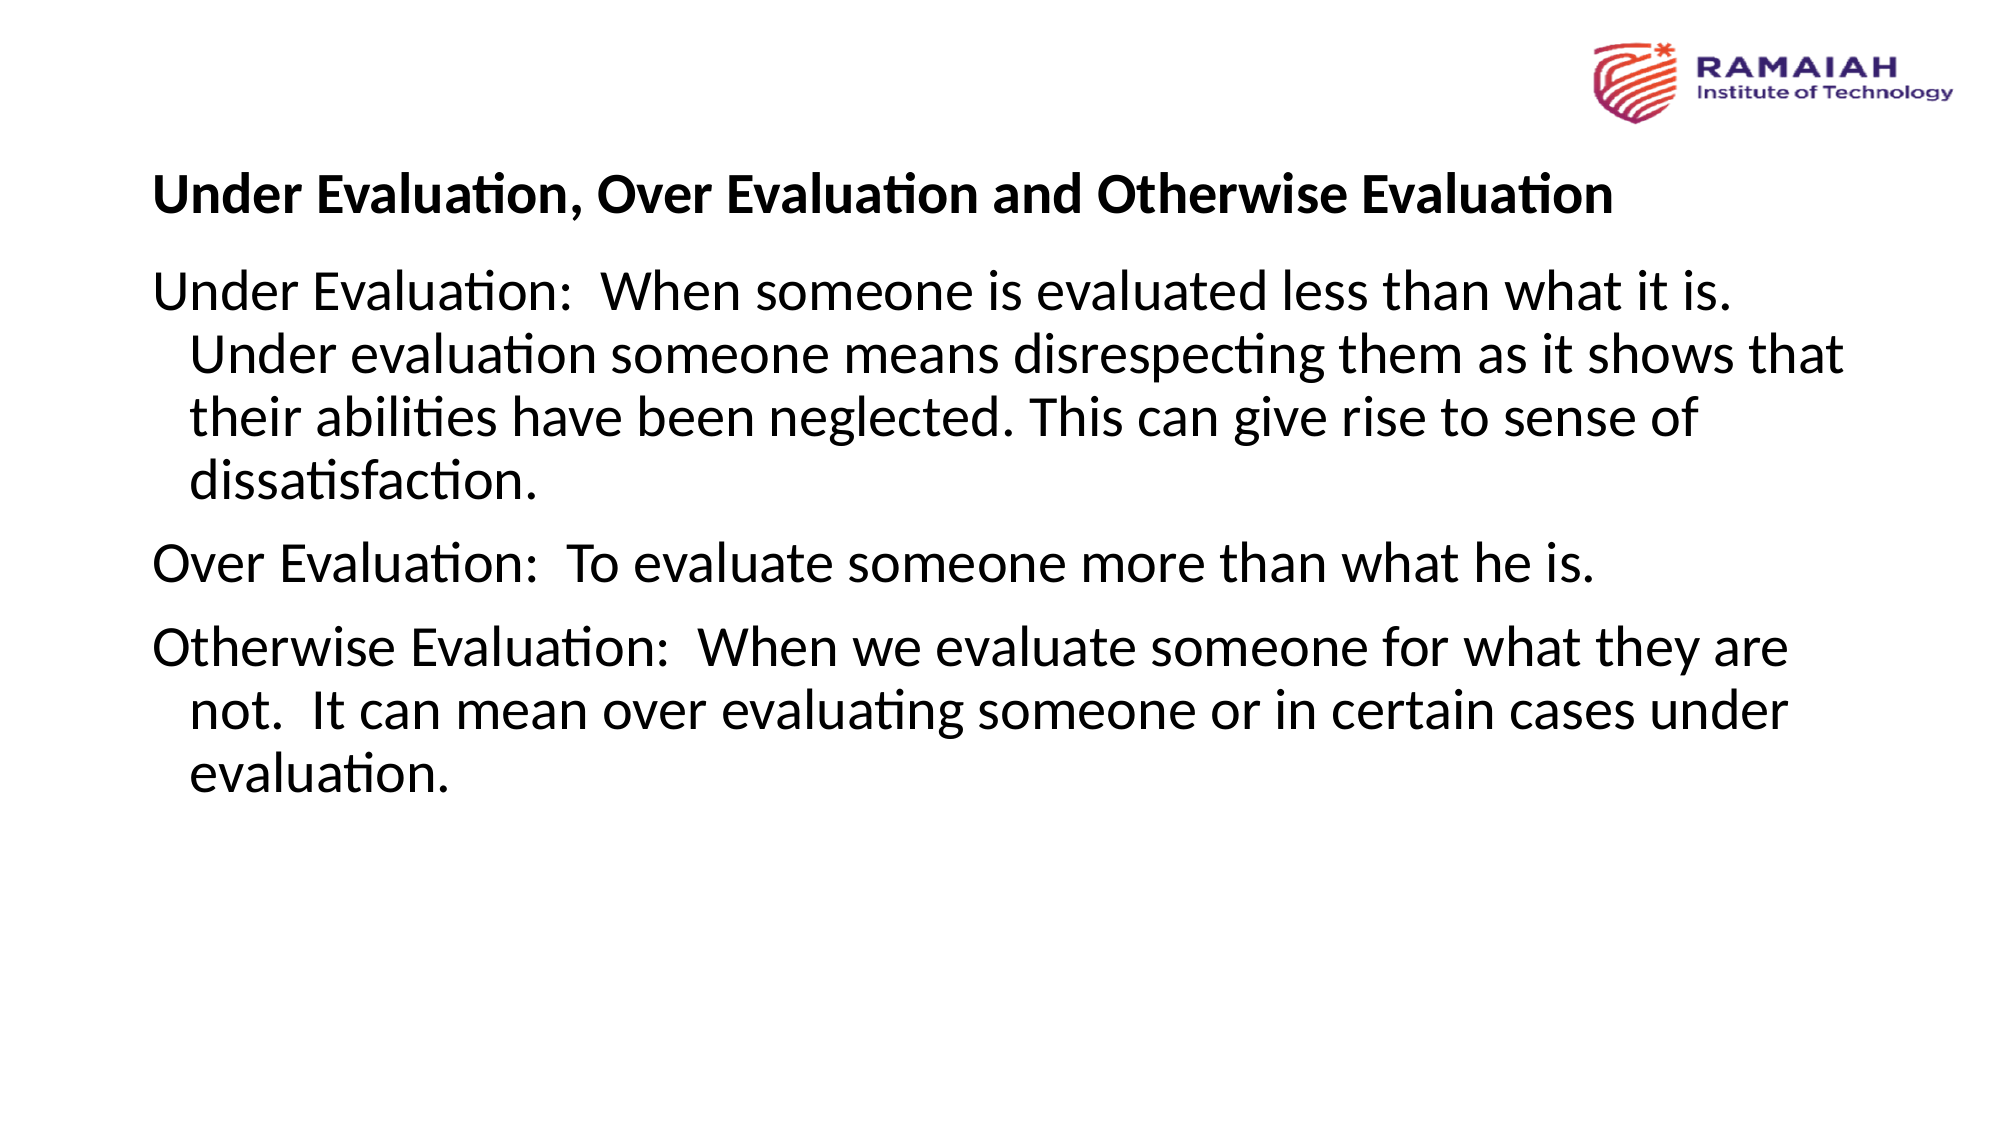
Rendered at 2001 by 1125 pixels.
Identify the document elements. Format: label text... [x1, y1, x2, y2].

picture [1550, 0, 2000, 152]
list Under Evaluation: When someone is evaluated less than what it is. Under evaluation someone means disrespecting them as it shows that their abilities have been neglected. This can give rise to sense of dissatisfaction. Over Evaluation: To evaluate someone more than what he is. Otherwise Evaluation: When we evaluate someone for what they are not. It can mean over evaluating someone or in certain cases under evaluation. [137, 252, 1863, 1014]
title Under Evaluation, Over Evaluation and Otherwise Evaluation [137, 117, 1863, 252]
